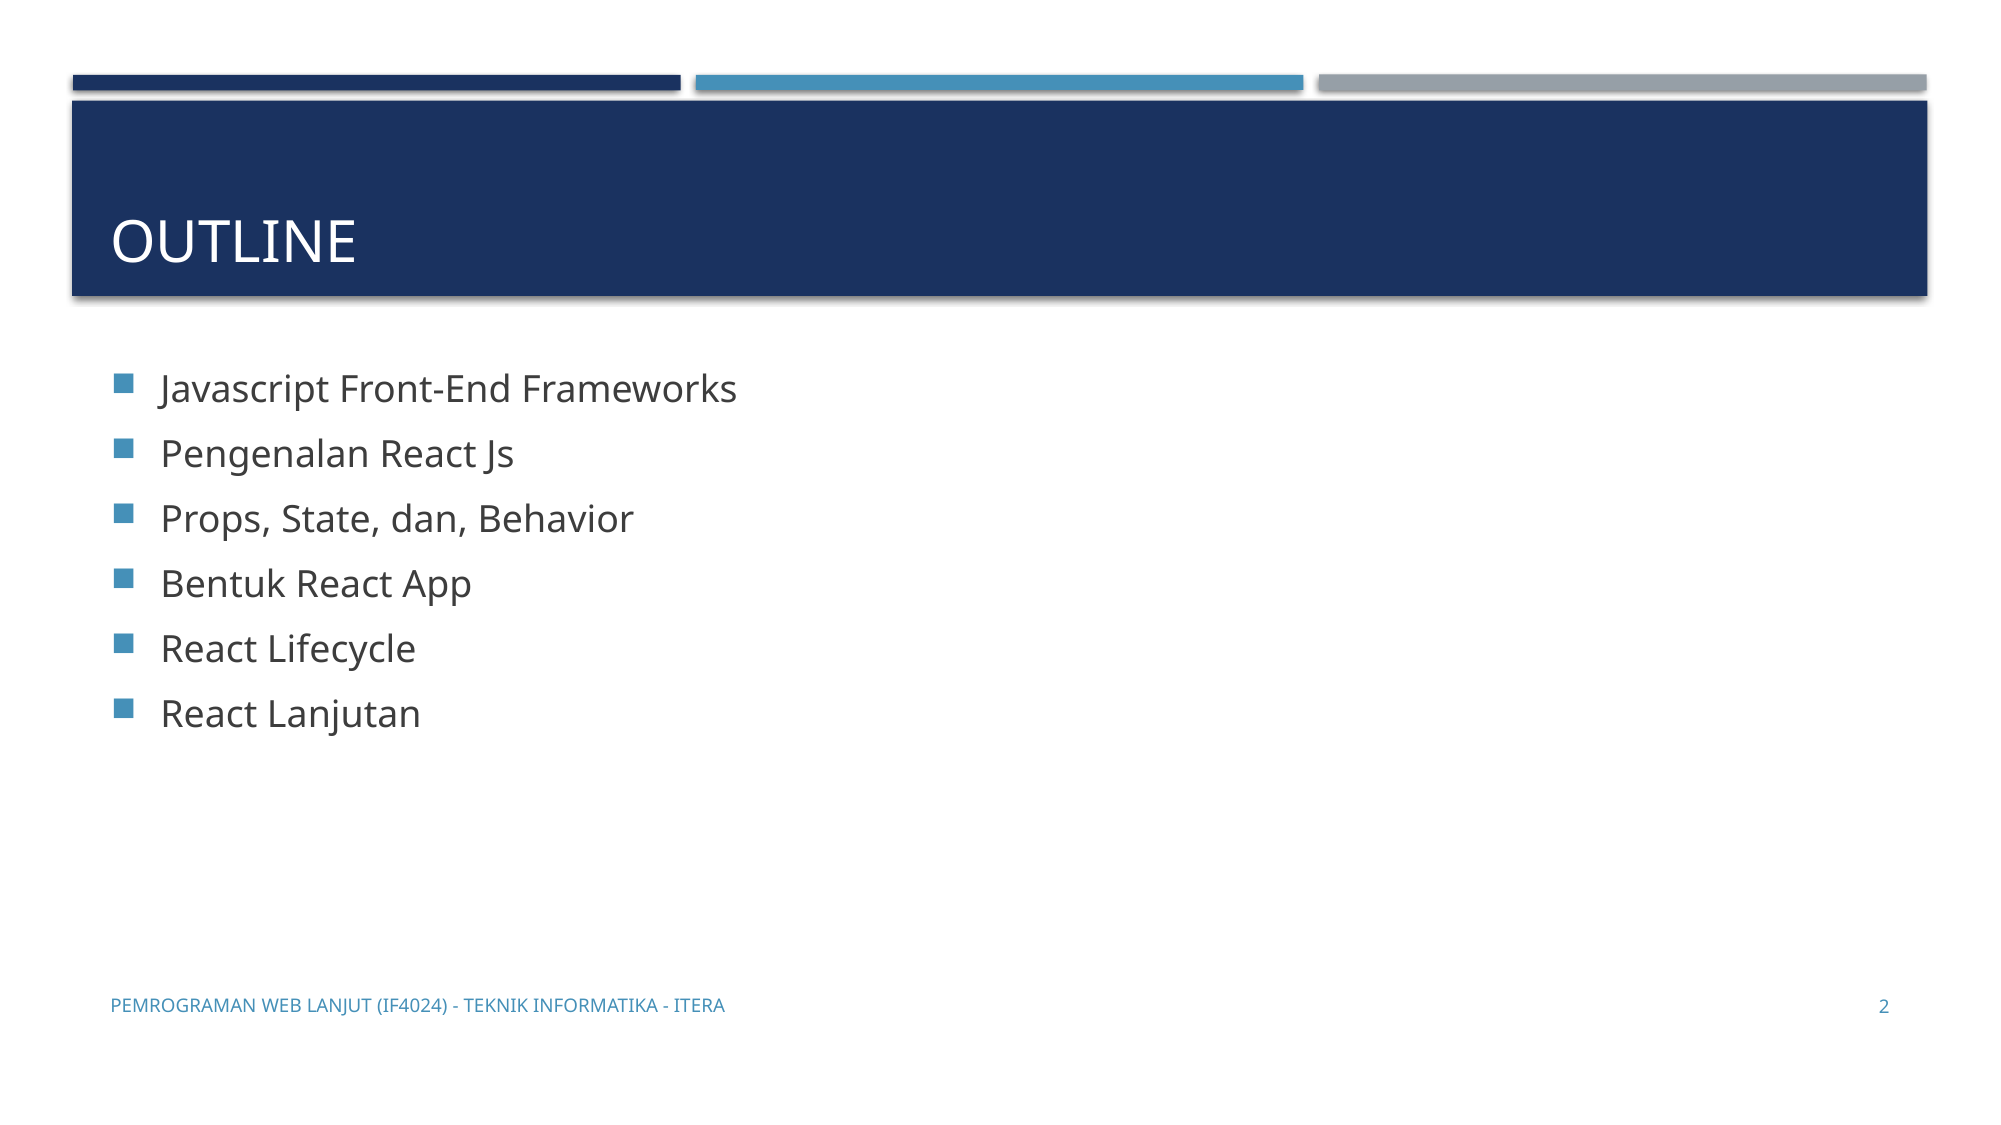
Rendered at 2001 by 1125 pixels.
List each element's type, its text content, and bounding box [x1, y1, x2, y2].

slide_number 2 [1732, 977, 1905, 1037]
footer Pemrograman web Lanjut (IF4024) - Teknik Informatika - ITERA [95, 976, 1230, 1037]
title OUTLINE [95, 115, 1905, 282]
list Javascript Front-End Frameworks Pengenalan React Js Props, State, dan, Behavior Bentuk React App React Lifecycle React Lanjutan [95, 357, 1905, 962]
